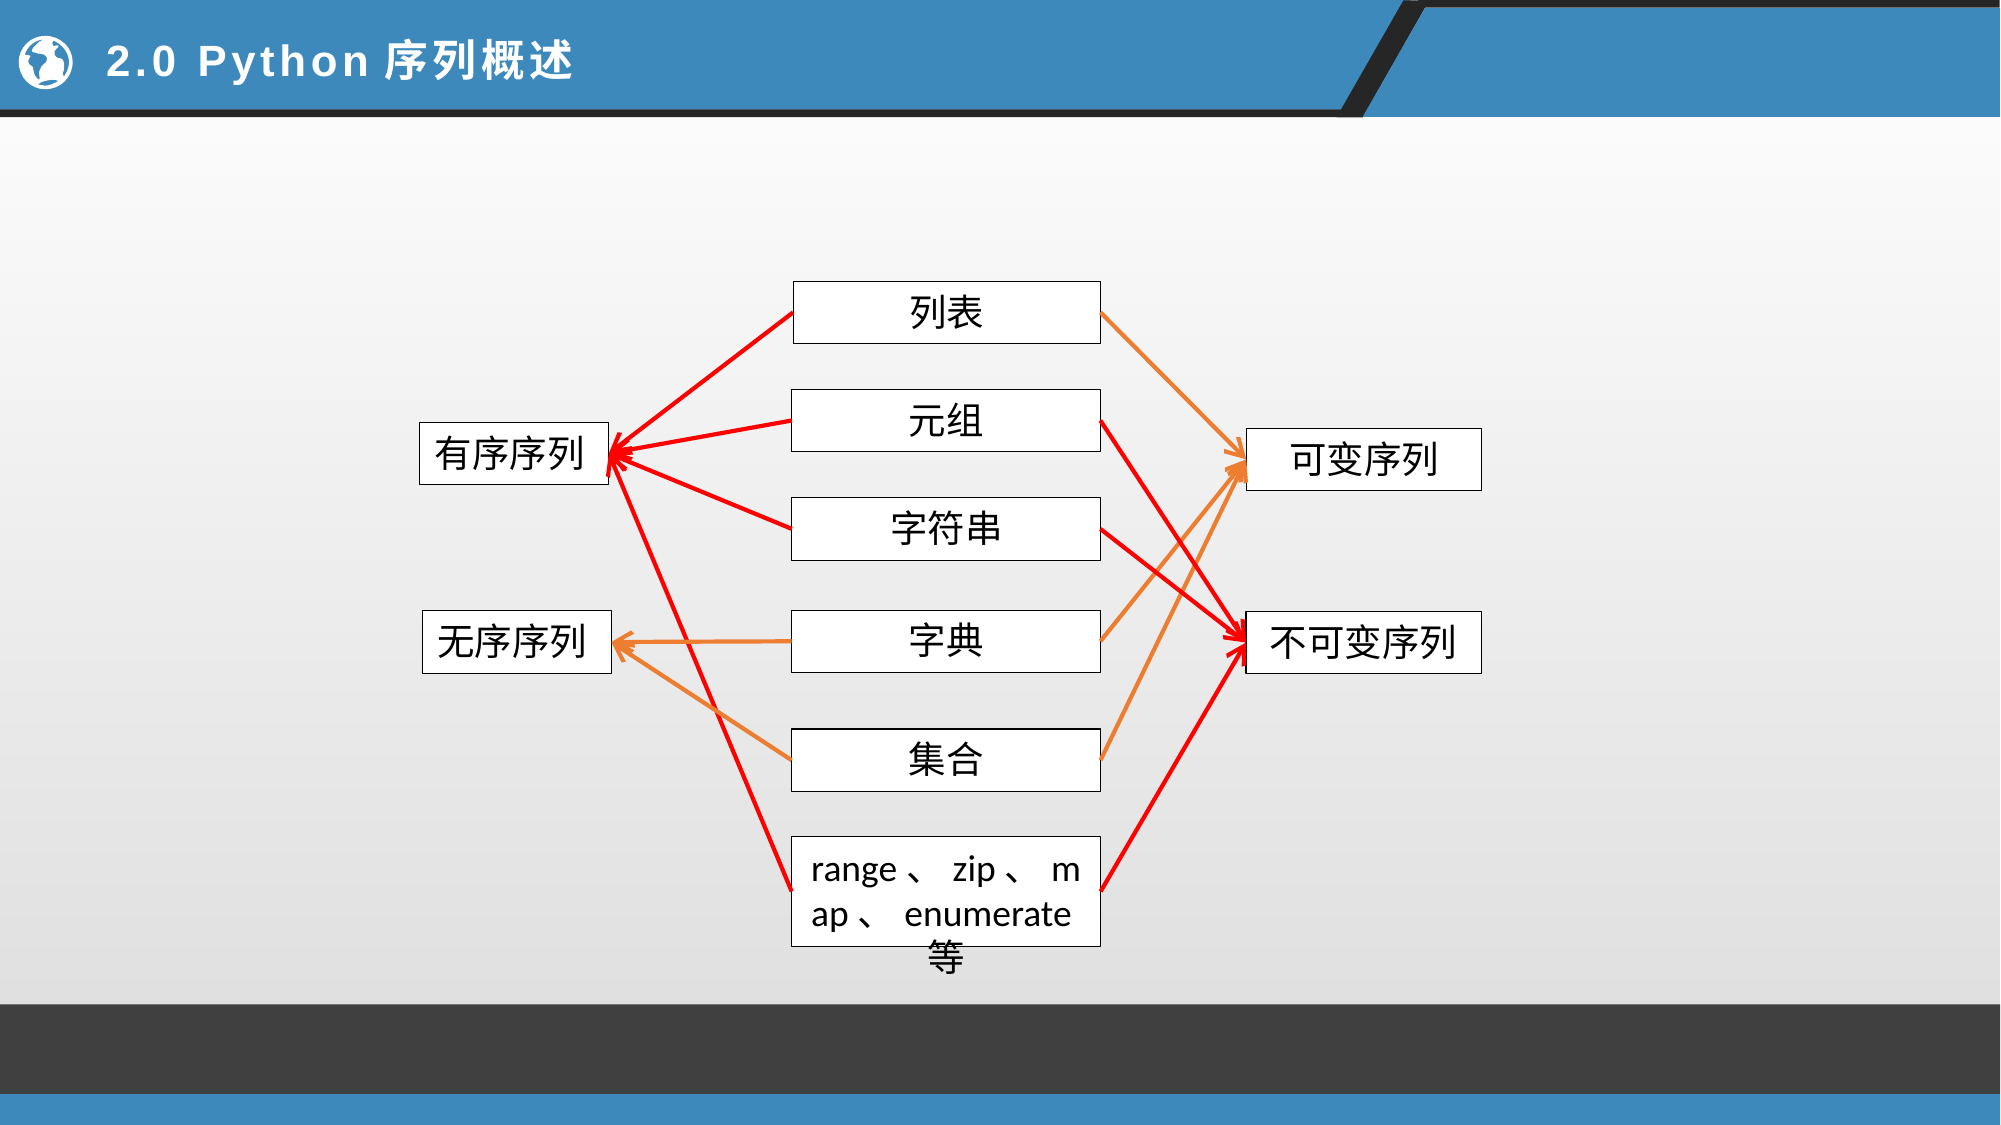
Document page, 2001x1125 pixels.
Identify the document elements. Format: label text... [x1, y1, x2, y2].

title 2.0 Python序列概述 [90, 24, 977, 93]
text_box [395, 275, 1503, 954]
